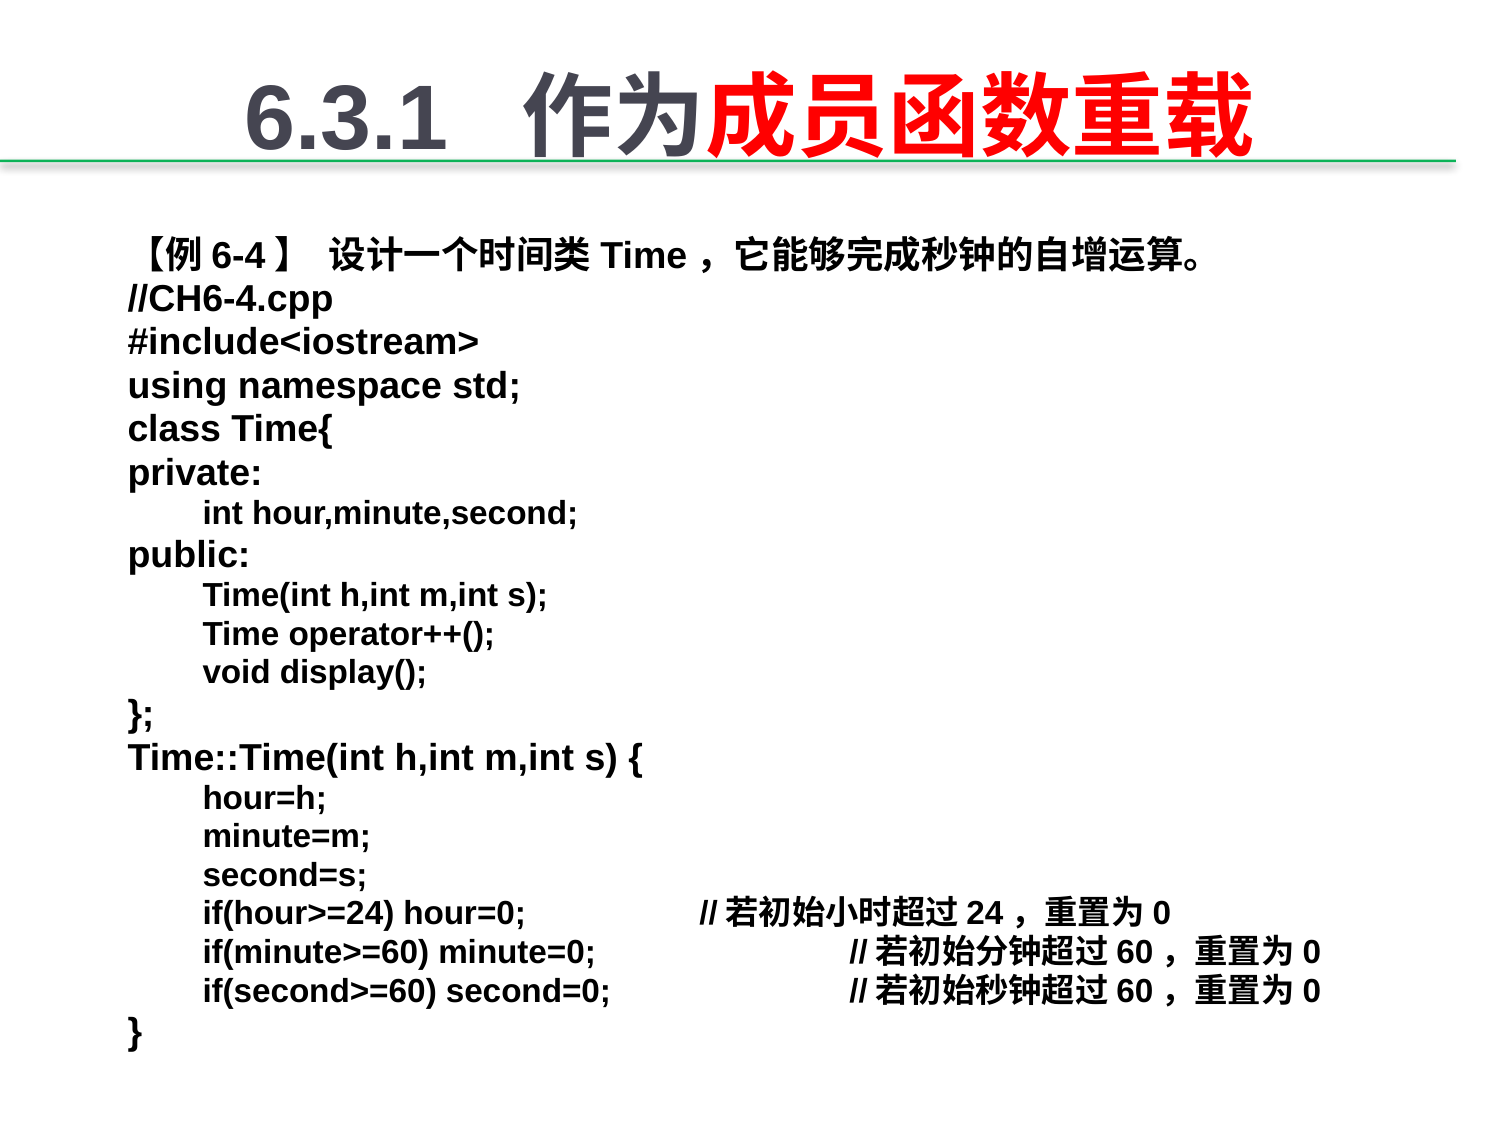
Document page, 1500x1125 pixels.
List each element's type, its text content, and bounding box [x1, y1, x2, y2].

list 【例6-4】 设计一个时间类Time，它能够完成秒钟的自增运算。 //CH6-4.cpp #include<iostream> using namespace std; class Time{ private: int hour,minute,second; public: Time(int h,int m,int s); Time operator++(); void display(); }; Time::Time(int h,int m,int s) { hour=h; minute=m; second=s; if(hour>=24) hour=0; //若初始小时超过24，重置为0 if(minute>=60) minute=0; //若初始分钟超过60，重置为0 if(second>=60) second=0; //若初始秒钟超过60，重置为0 } [112, 231, 1400, 1094]
title 6.3.1 作为成员函数重载 [112, 19, 1388, 207]
